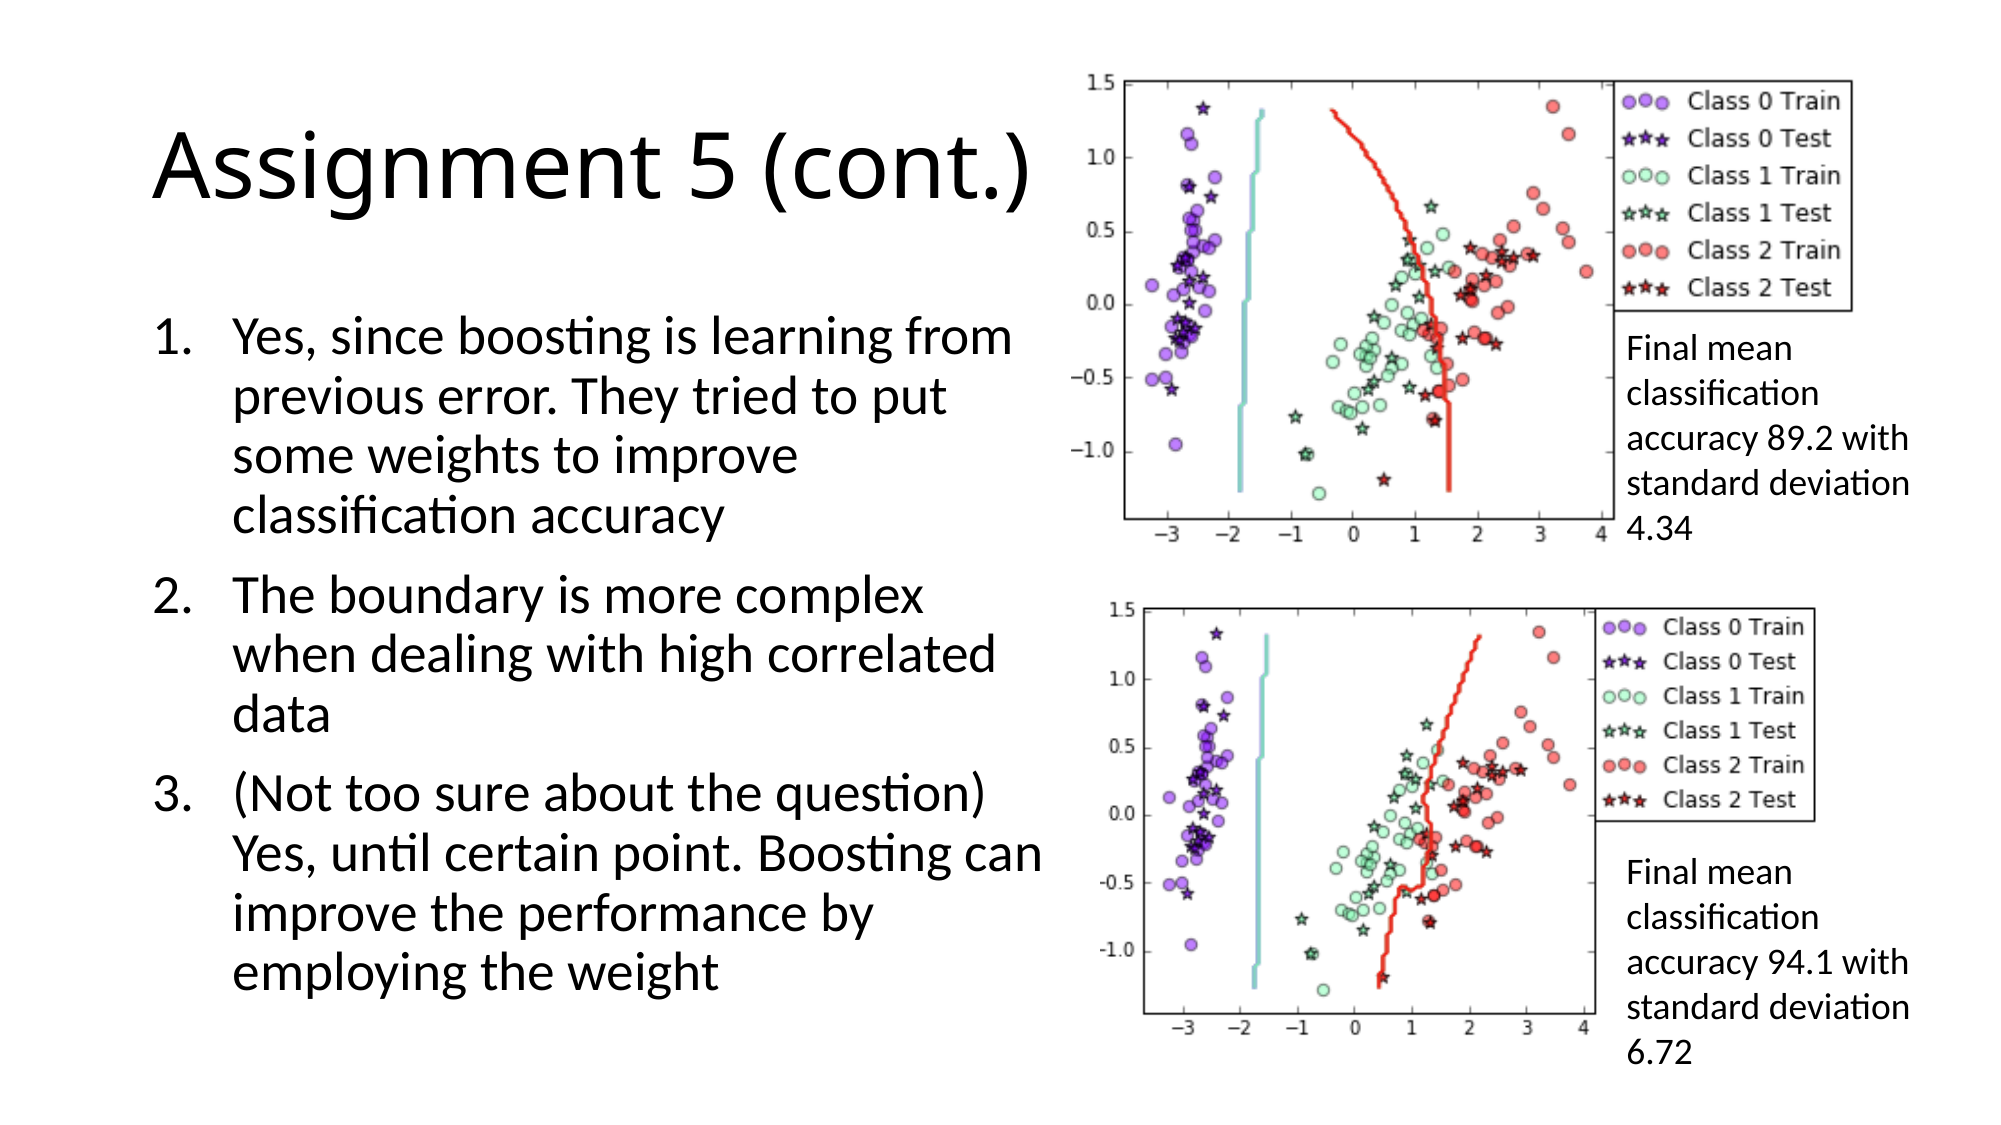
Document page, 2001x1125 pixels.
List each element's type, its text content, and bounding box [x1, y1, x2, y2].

text_box Final mean classification accuracy 89.2 with standard deviation 4.34 [1611, 316, 1968, 556]
picture [1100, 588, 1834, 1046]
picture [1071, 59, 1863, 552]
text_box Final mean classification accuracy 94.1 with standard deviation 6.72 [1611, 839, 1968, 1080]
list Yes, since boosting is learning from previous error. They tried to put some weights to improve classification accuracy The boundary is more complex when dealing with high correlated data (Not too sure about the question) Yes, until certain point. Boosting can improve the performance by employing the weight [137, 299, 1072, 1014]
title Assignment 5 (cont.) [137, 59, 1071, 278]
